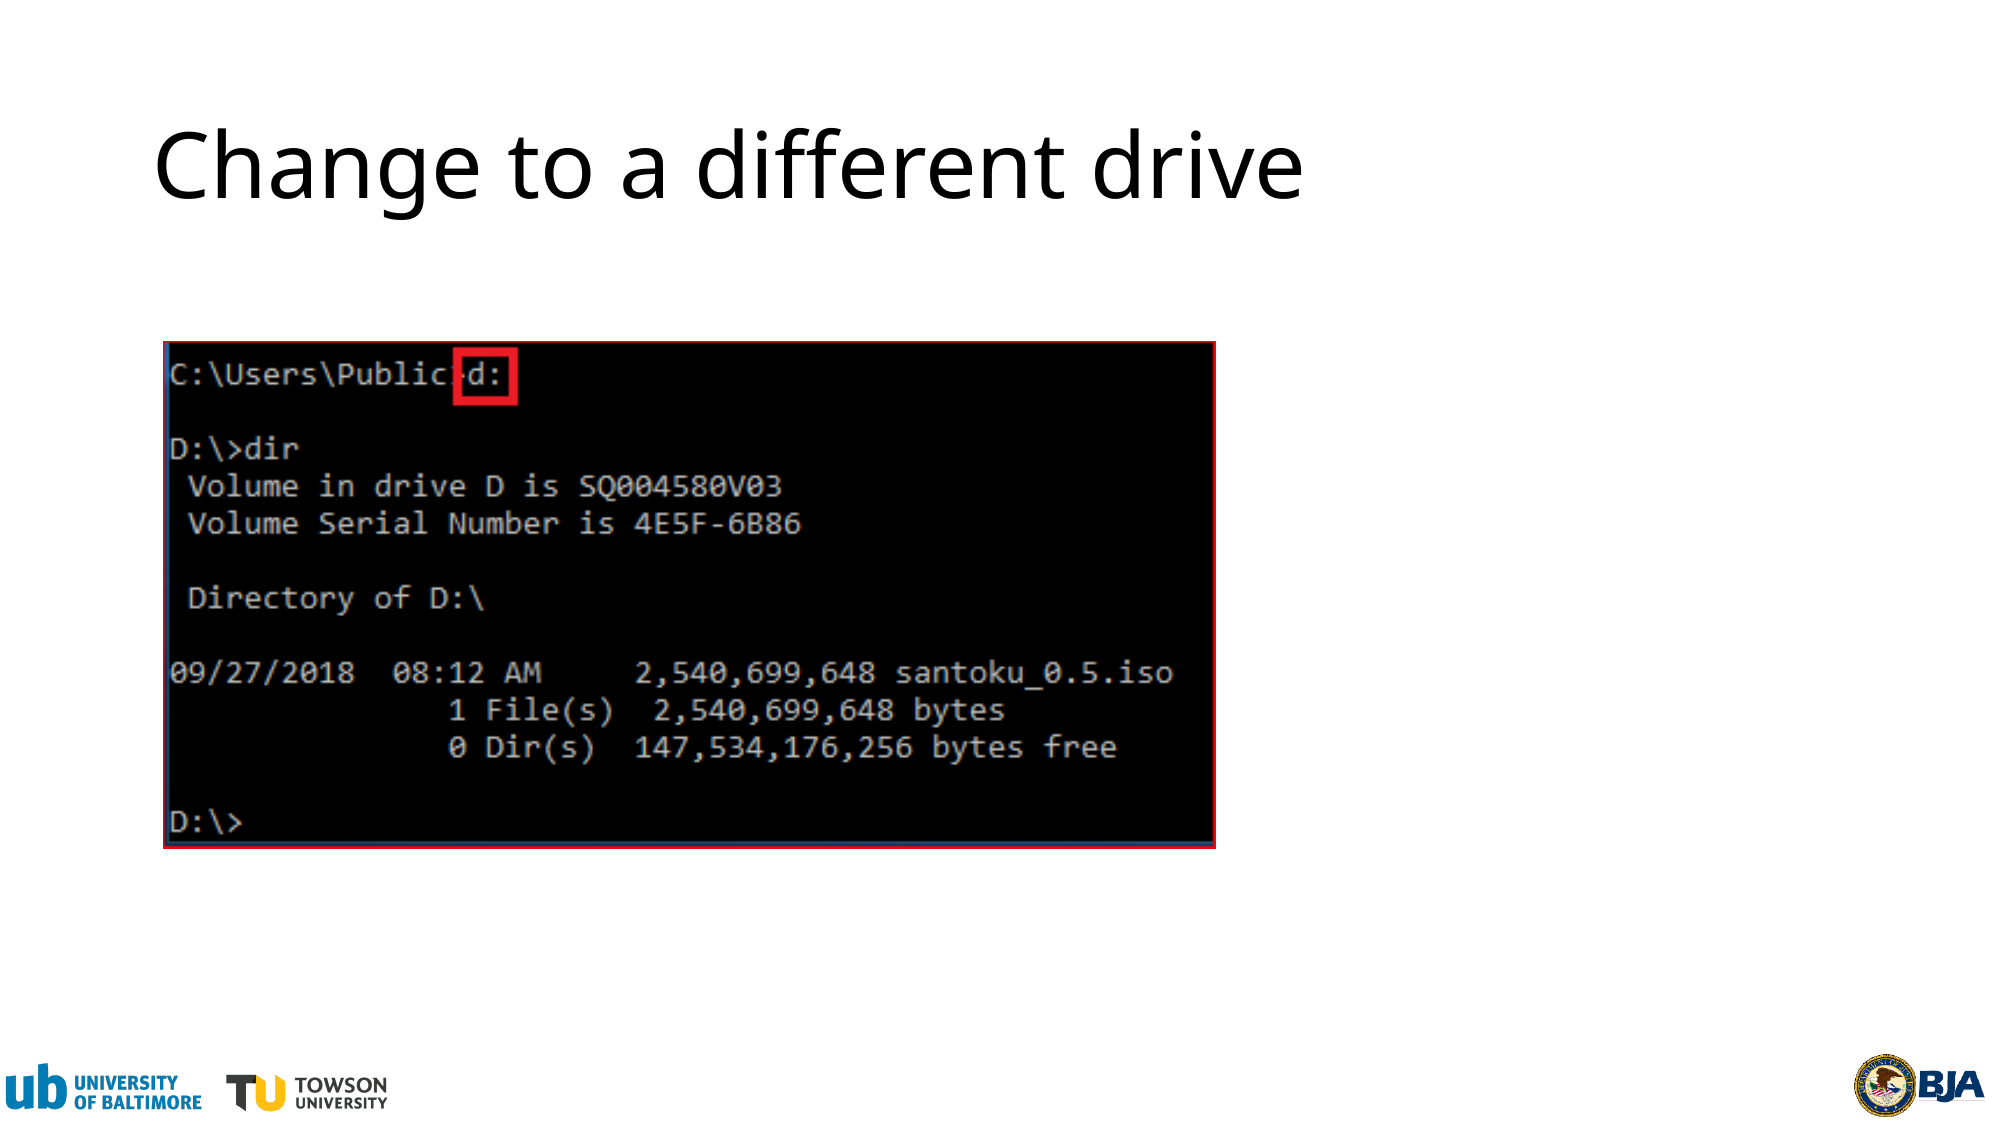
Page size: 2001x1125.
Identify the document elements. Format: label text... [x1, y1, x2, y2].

picture [163, 341, 1216, 849]
picture [1854, 1054, 1986, 1117]
picture [0, 1031, 407, 1125]
title Change to a different drive [137, 59, 1863, 278]
